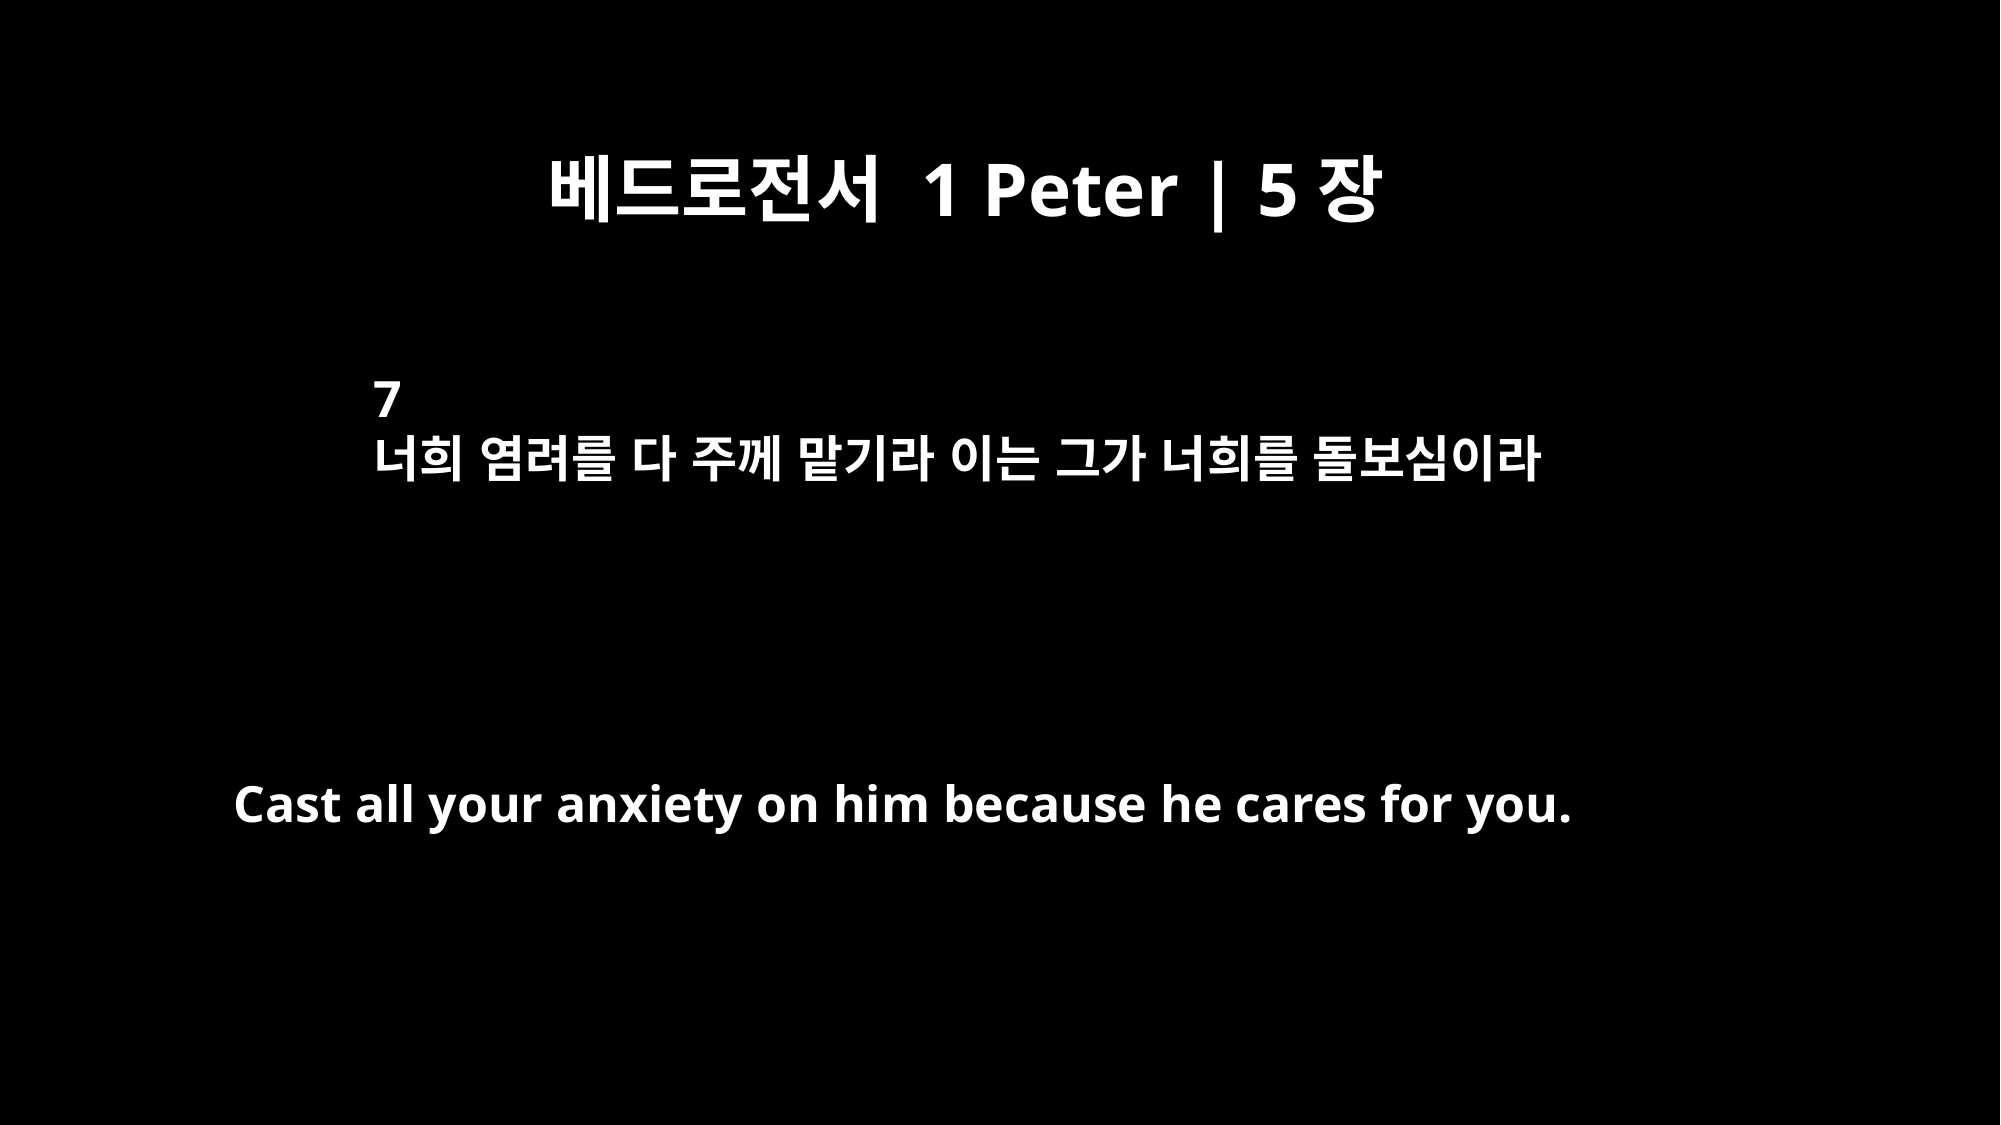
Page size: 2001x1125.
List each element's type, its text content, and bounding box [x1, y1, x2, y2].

text_box Cast all your anxiety on him because he cares for you. [218, 764, 1589, 840]
text_box 베드로전서 1 Peter | 5장 [532, 136, 1400, 239]
text_box 7 너희 염려를 다 주께 맡기라 이는 그가 너희를 돌보심이라 [358, 359, 1559, 495]
